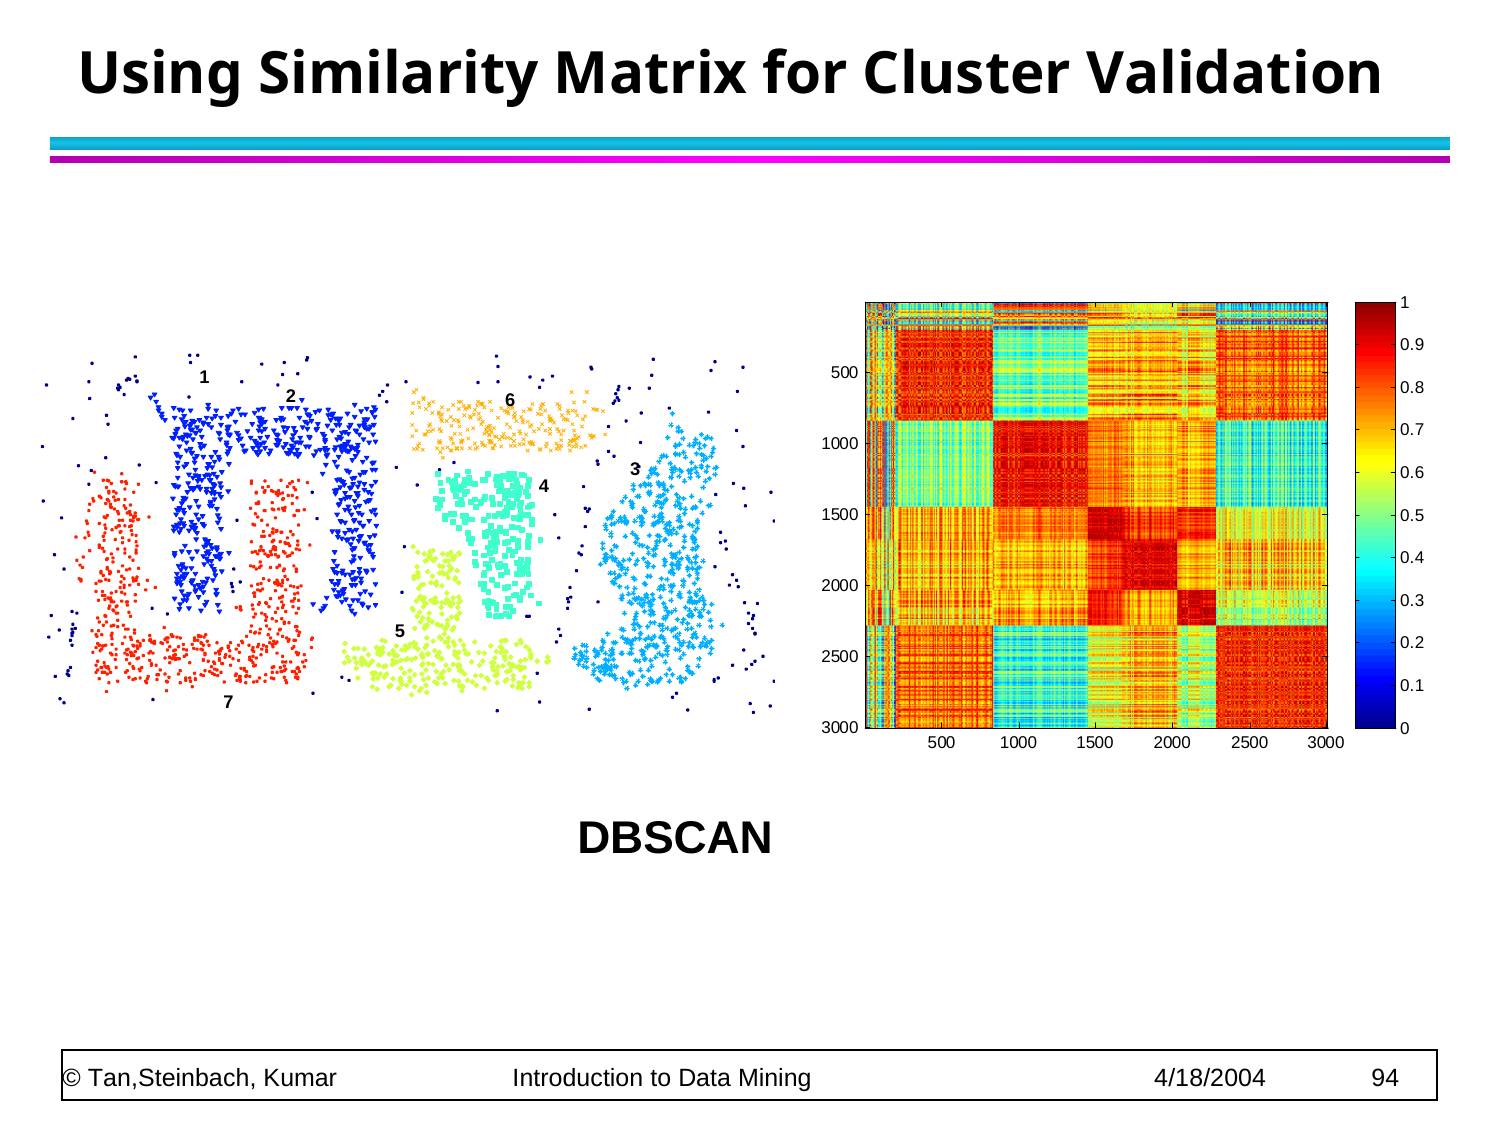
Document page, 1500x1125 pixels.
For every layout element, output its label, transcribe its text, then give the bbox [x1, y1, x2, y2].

title Using Similarity Matrix for Cluster Validation [62, 24, 1421, 113]
text_box DBSCAN [562, 800, 1038, 871]
picture [37, 262, 1474, 787]
